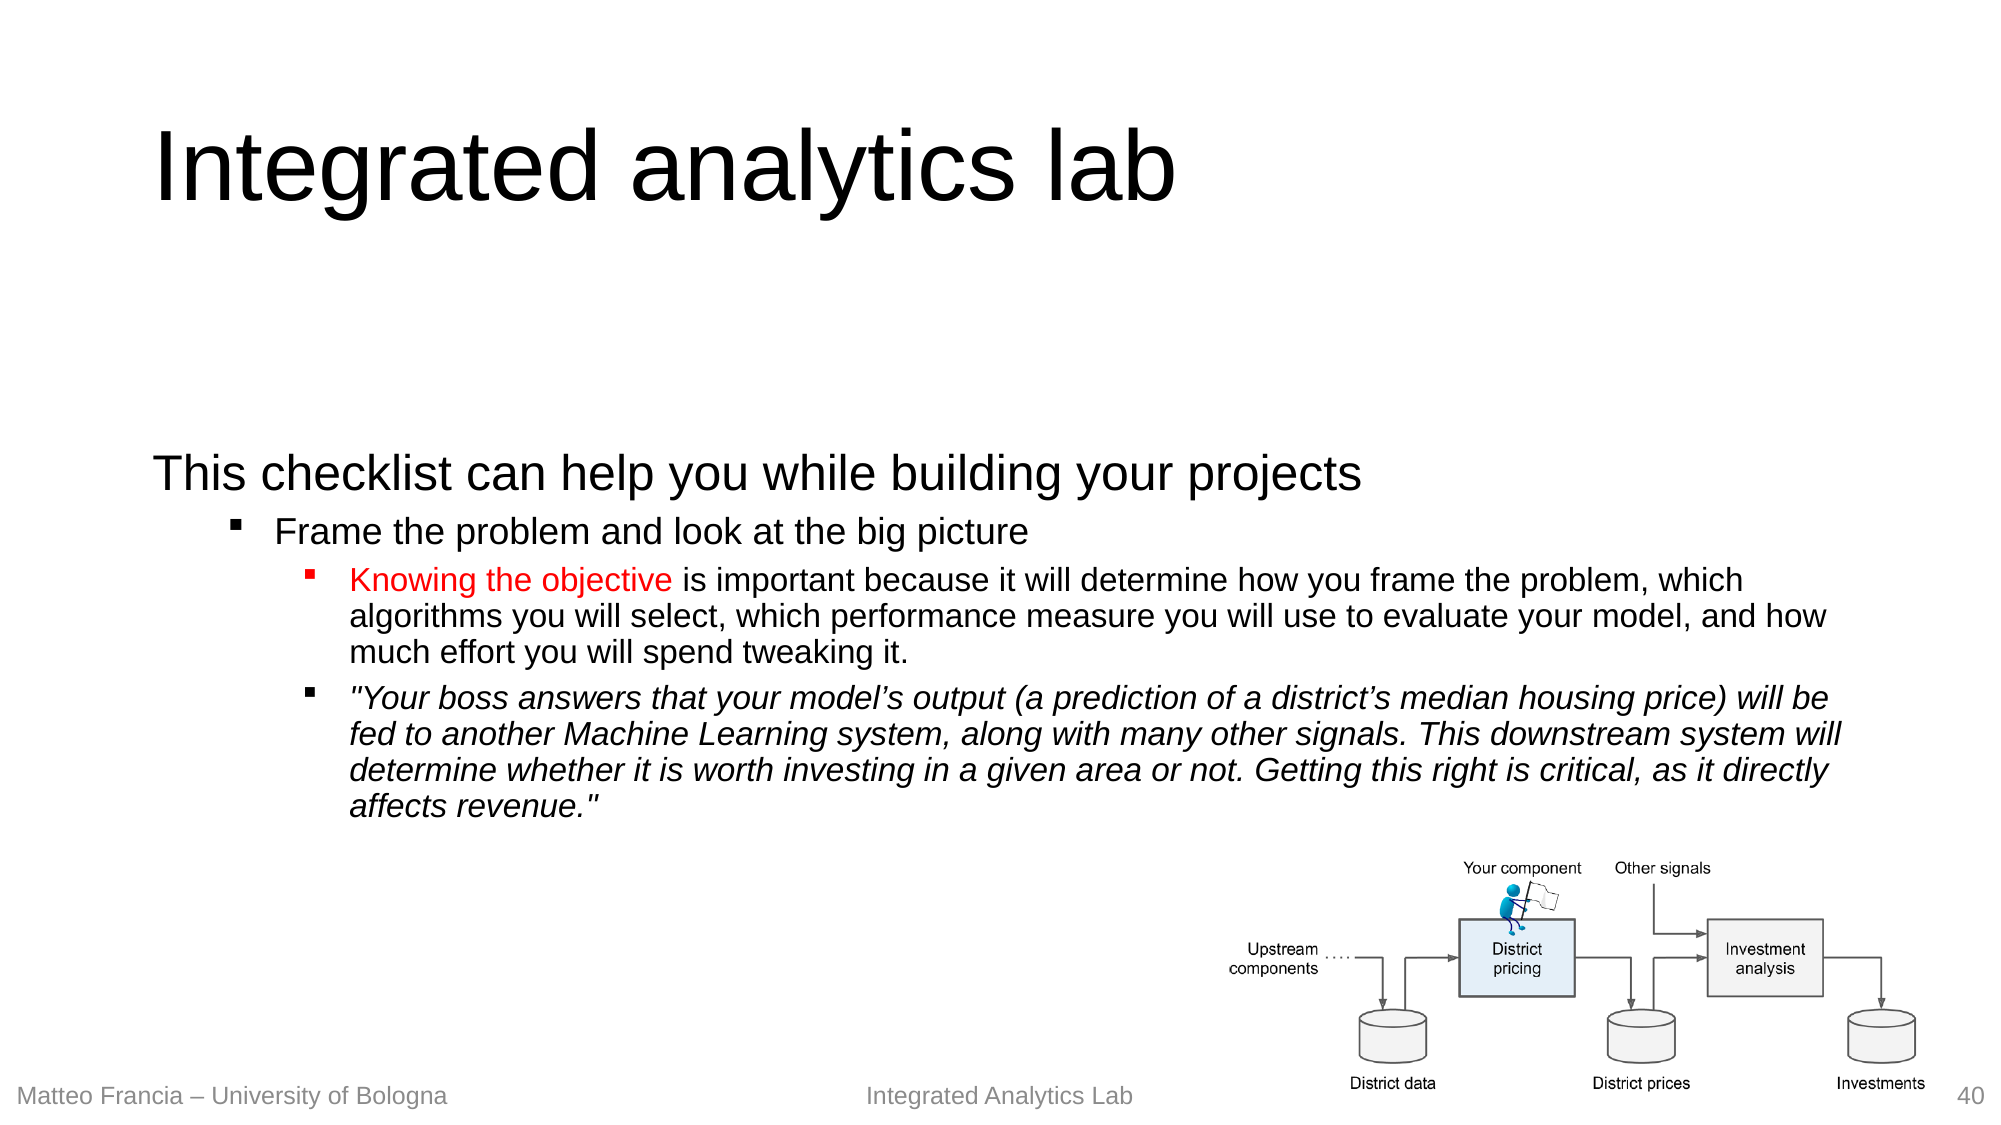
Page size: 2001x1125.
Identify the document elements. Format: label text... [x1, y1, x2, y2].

list This checklist can help you while building your projects Frame the problem and look at the big picture Knowing the objective is important because it will determine how you frame the problem, which algorithms you will select, which performance measure you will use to evaluate your model, and how much effort you will spend tweaking it. "Your boss answers that your model’s output (a prediction of a district’s median housing price) will be fed to another Machine Learning system, along with many other signals. This downstream system will determine whether it is worth investing in a given area or not. Getting this right is critical, as it directly affects revenue." [137, 278, 1863, 993]
title Integrated analytics lab [137, 59, 1863, 278]
slide_number 40 [1550, 1065, 2000, 1125]
footer Matteo Francia – University of Bologna [0, 1065, 466, 1125]
picture [1219, 852, 1930, 1095]
